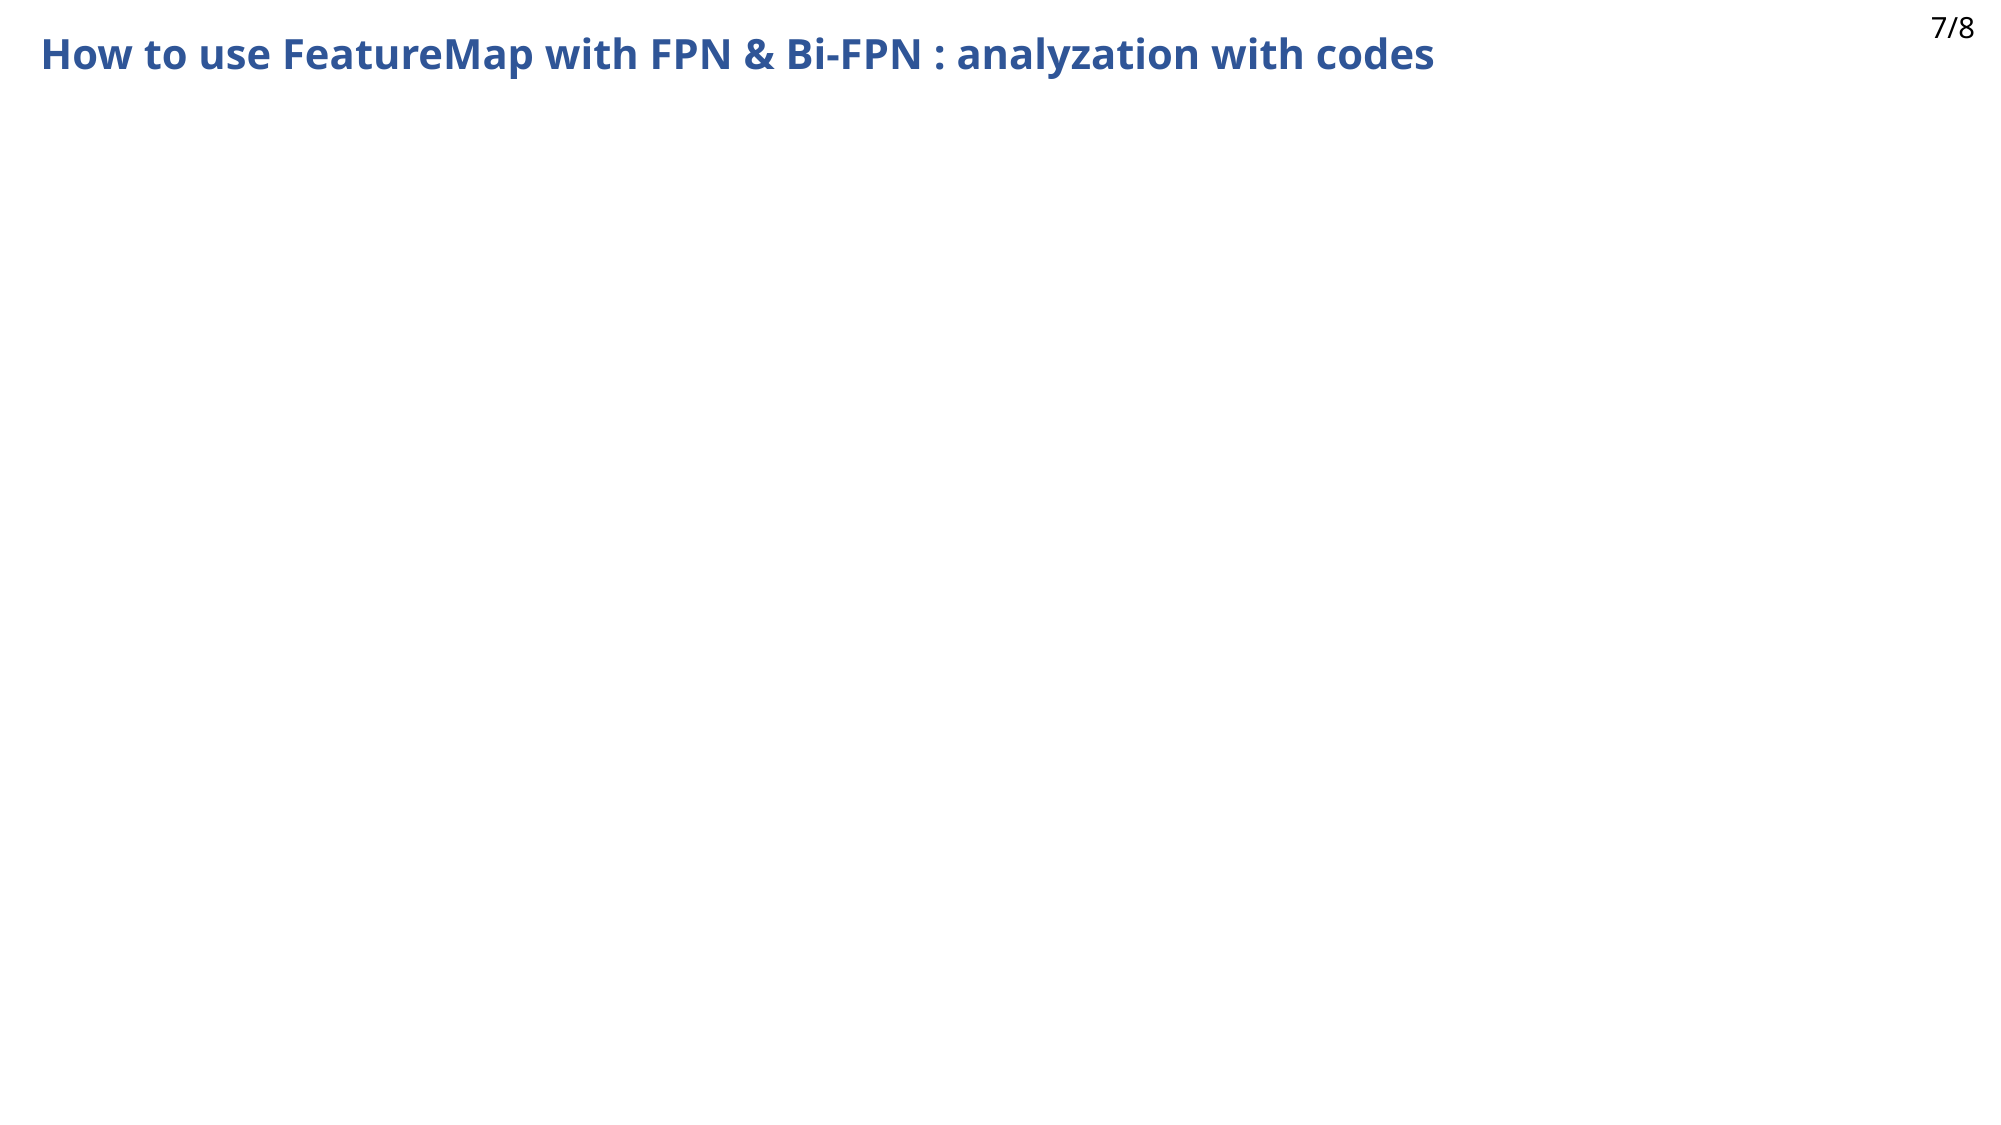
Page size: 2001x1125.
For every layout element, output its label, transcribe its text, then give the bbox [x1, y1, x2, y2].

text_box 7/8 [1910, 0, 1996, 53]
title How to use FeatureMap with FPN & Bi-FPN : analyzation with codes [25, 0, 1901, 158]
